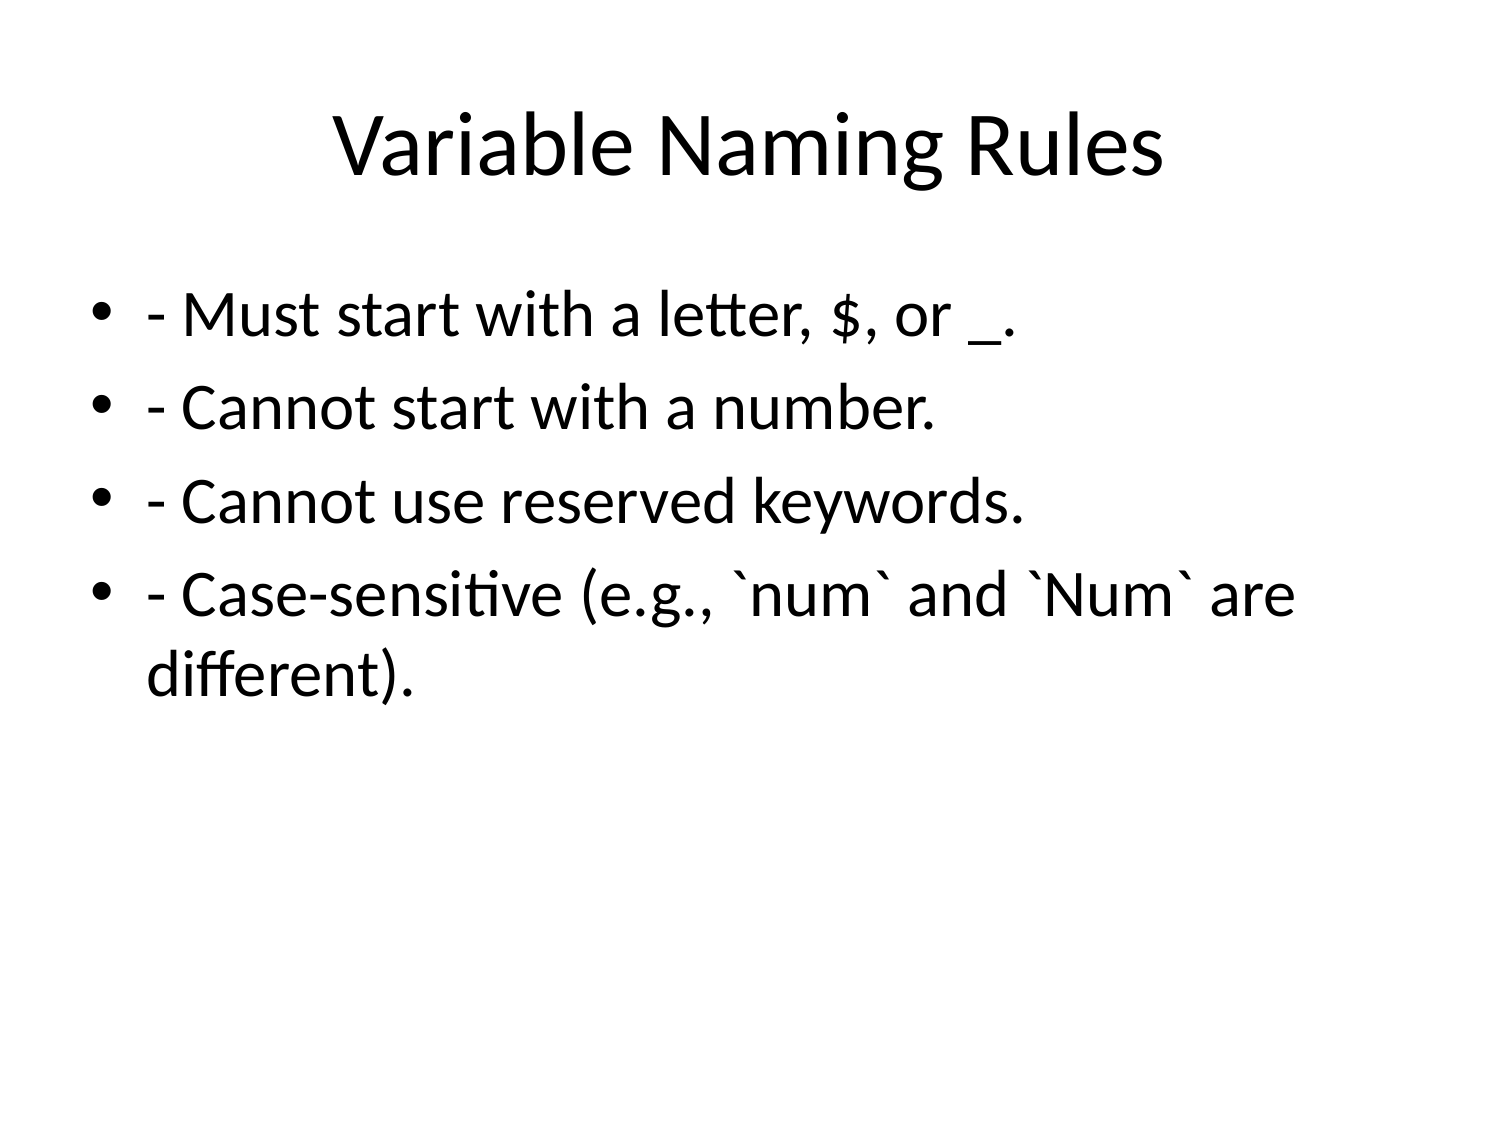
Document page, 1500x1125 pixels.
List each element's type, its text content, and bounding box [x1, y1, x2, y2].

title Variable Naming Rules [75, 45, 1425, 233]
list - Must start with a letter, $, or _. - Cannot start with a number. - Cannot use reserved keywords. - Case-sensitive (e.g., `num` and `Num` are different). [75, 262, 1425, 1005]
